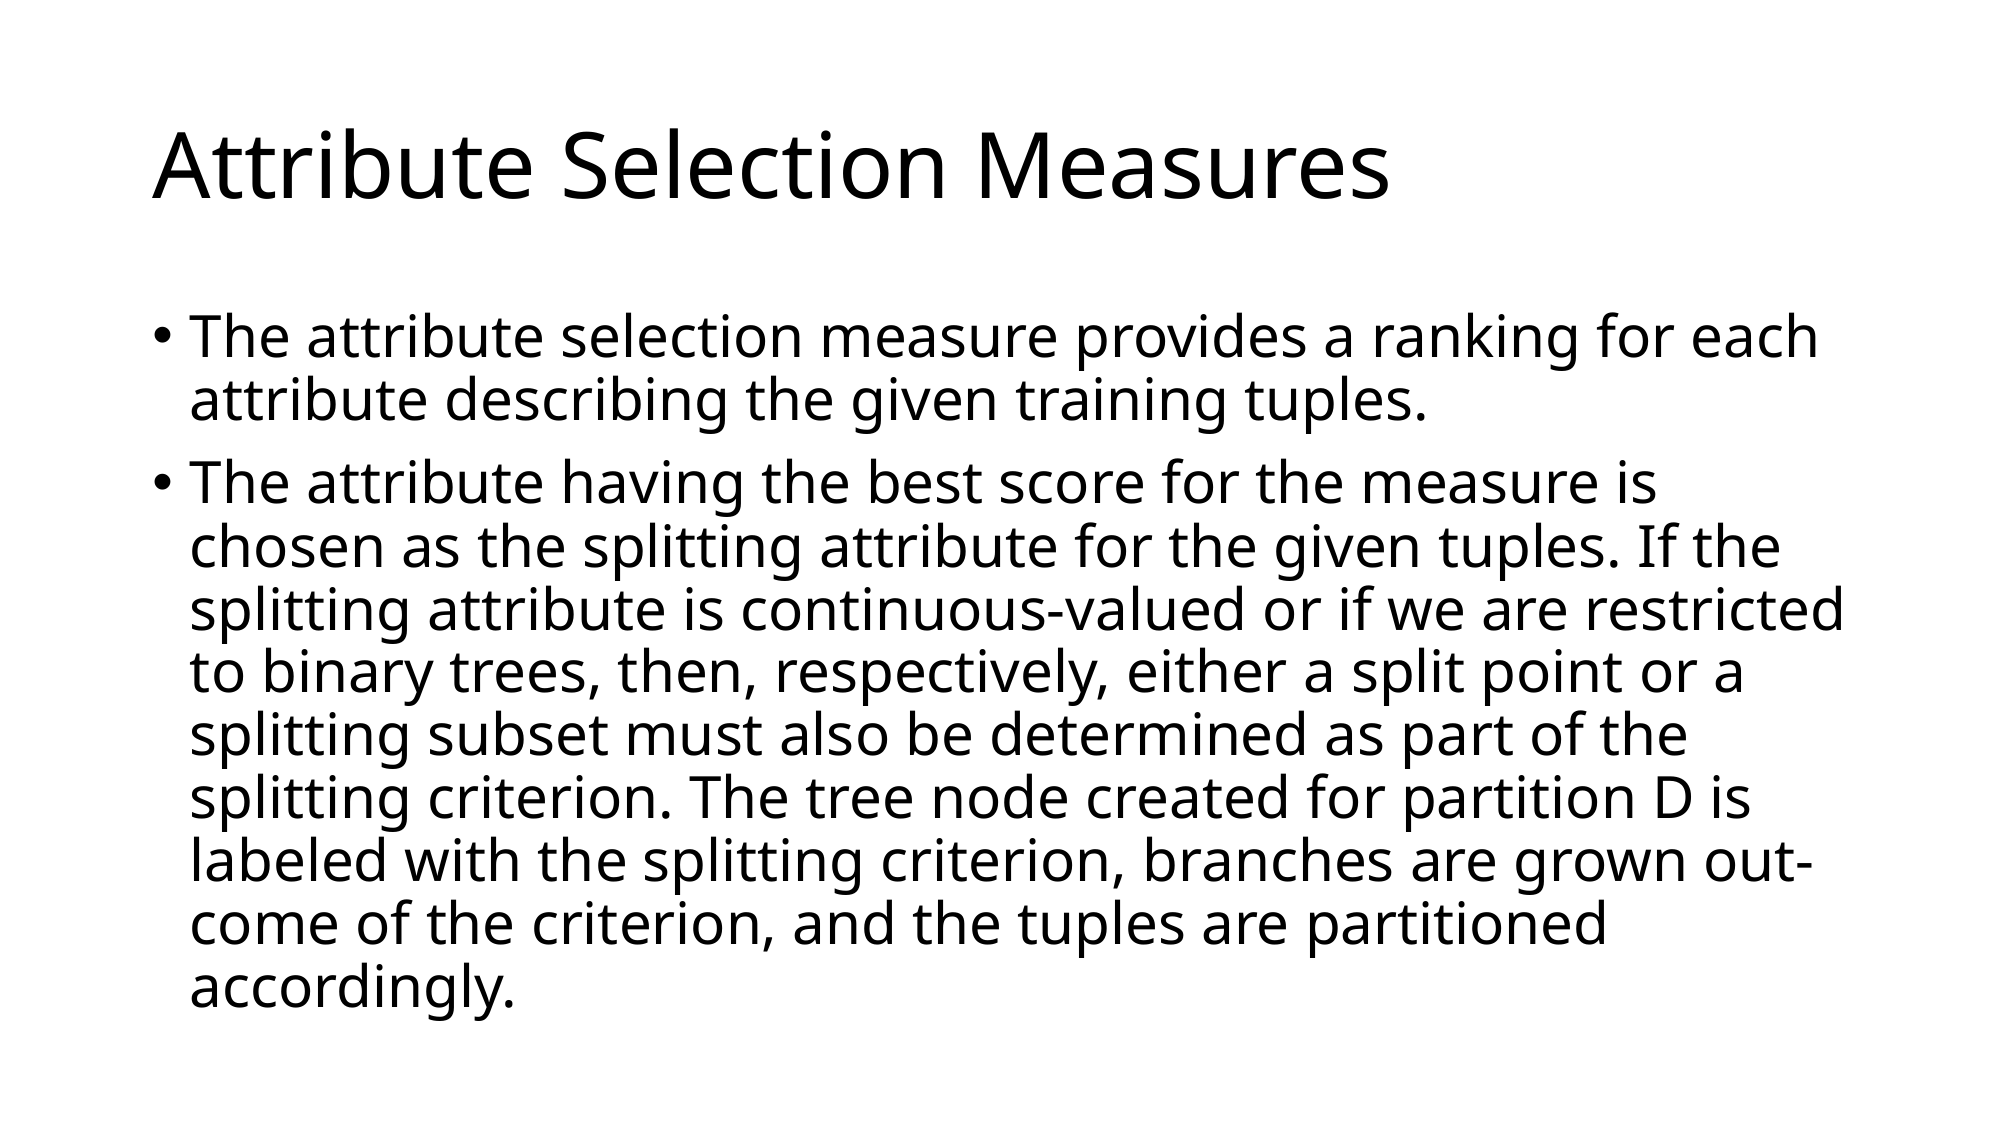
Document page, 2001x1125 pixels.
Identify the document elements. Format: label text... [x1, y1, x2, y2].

title Attribute Selection Measures [137, 59, 1863, 278]
list The attribute selection measure provides a ranking for each attribute describing the given training tuples. The attribute having the best score for the measure is chosen as the splitting attribute for the given tuples. If the splitting attribute is continuous-valued or if we are restricted to binary trees, then, respectively, either a split point or a splitting subset must also be determined as part of the splitting criterion. The tree node created for partition D is labeled with the splitting criterion, branches are grown out-come of the criterion, and the tuples are partitioned accordingly. [137, 299, 1863, 1014]
